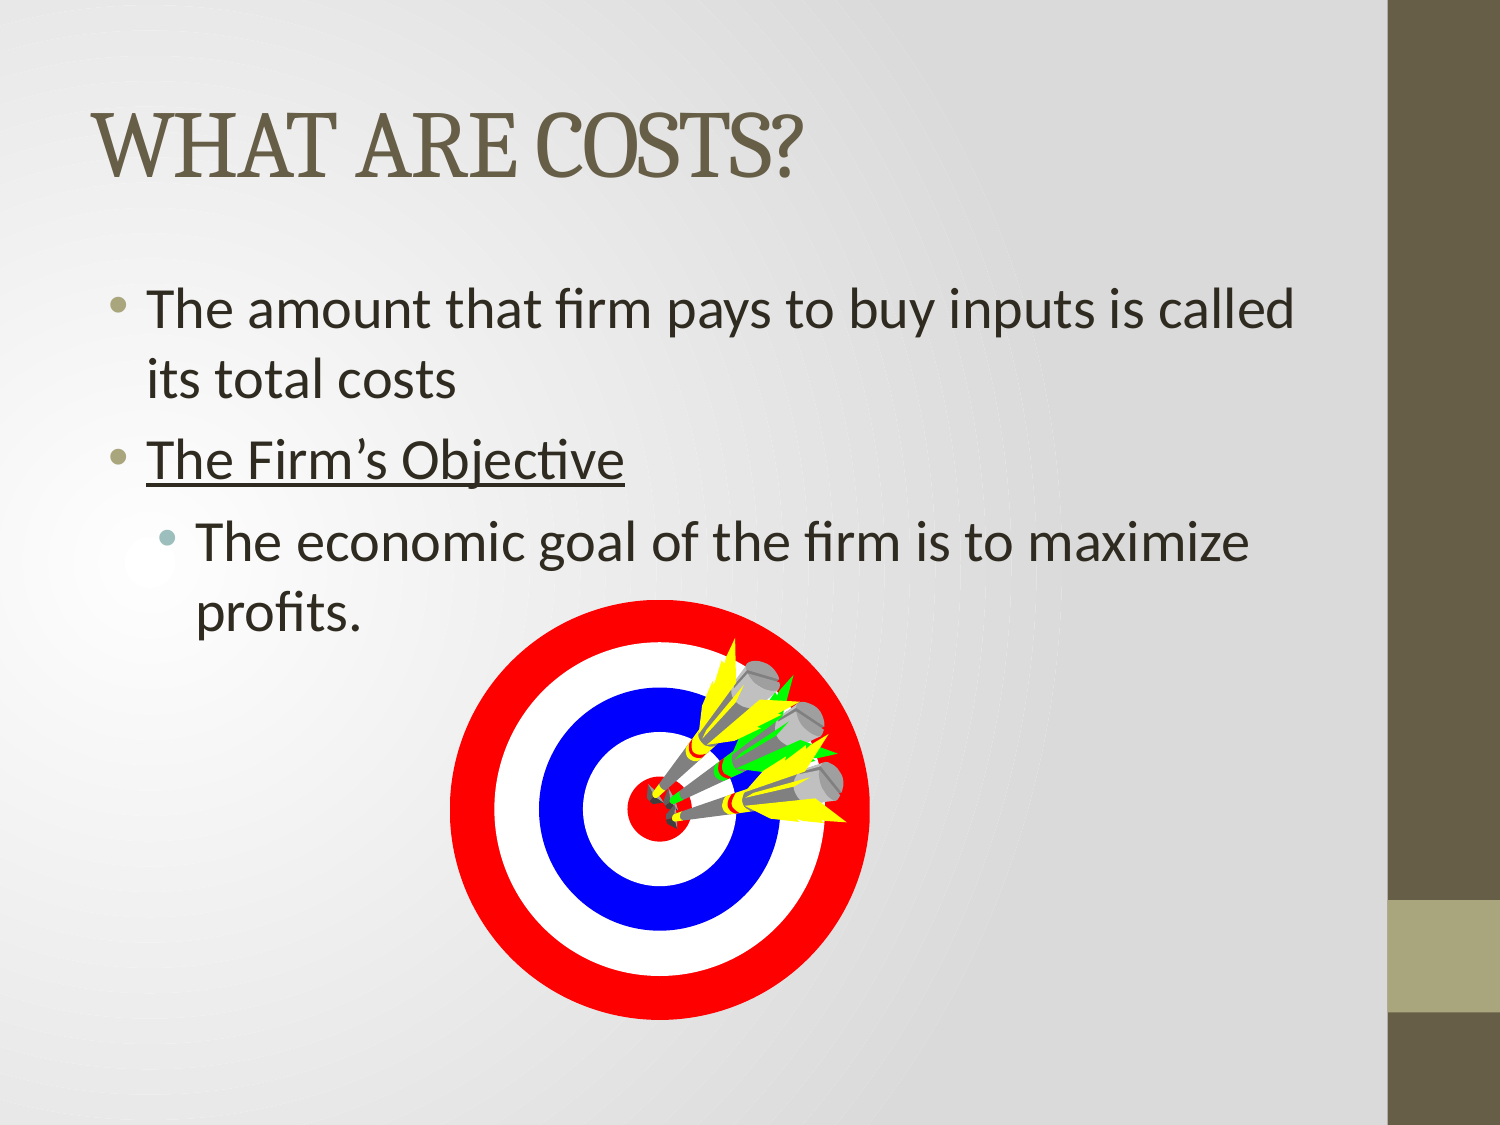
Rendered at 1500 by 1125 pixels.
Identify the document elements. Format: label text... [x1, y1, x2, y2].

picture [449, 599, 871, 1021]
list The amount that firm pays to buy inputs is called its total costs The Firm’s Objective The economic goal of the firm is to maximize profits. [75, 262, 1325, 1050]
title WHAT ARE COSTS? [75, 45, 1325, 233]
